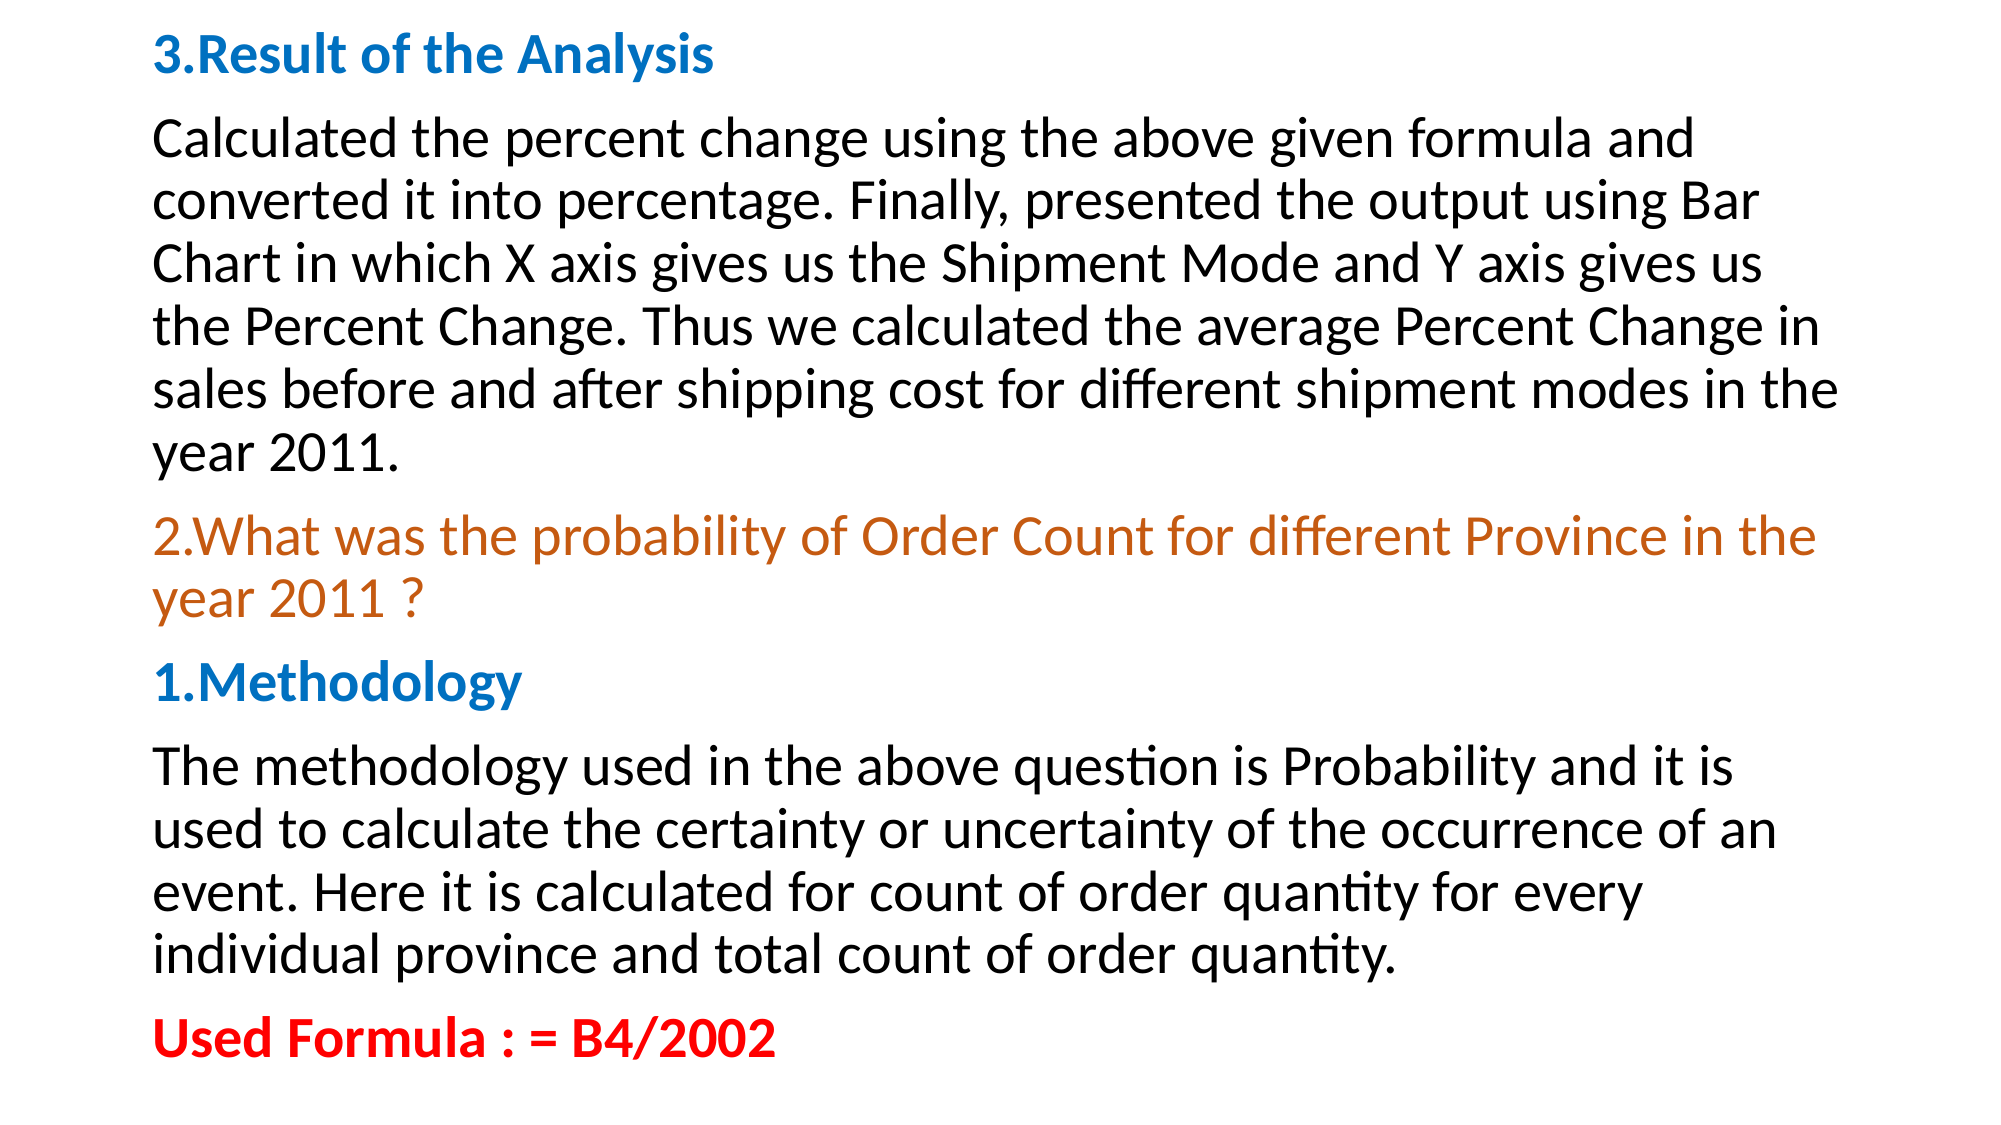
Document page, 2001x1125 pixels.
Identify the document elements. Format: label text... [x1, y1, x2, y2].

list 3.Result of the Analysis Calculated the percent change using the above given formula and converted it into percentage. Finally, presented the output using Bar Chart in which X axis gives us the Shipment Mode and Y axis gives us the Percent Change. Thus we calculated the average Percent Change in sales before and after shipping cost for different shipment modes in the year 2011. 2.What was the probability of Order Count for different Province in the year 2011 ? 1.Methodology The methodology used in the above question is Probability and it is used to calculate the certainty or uncertainty of the occurrence of an event. Here it is calculated for count of order quantity for every individual province and total count of order quantity. Used Formula : = B4/2002 [137, 15, 1863, 1110]
